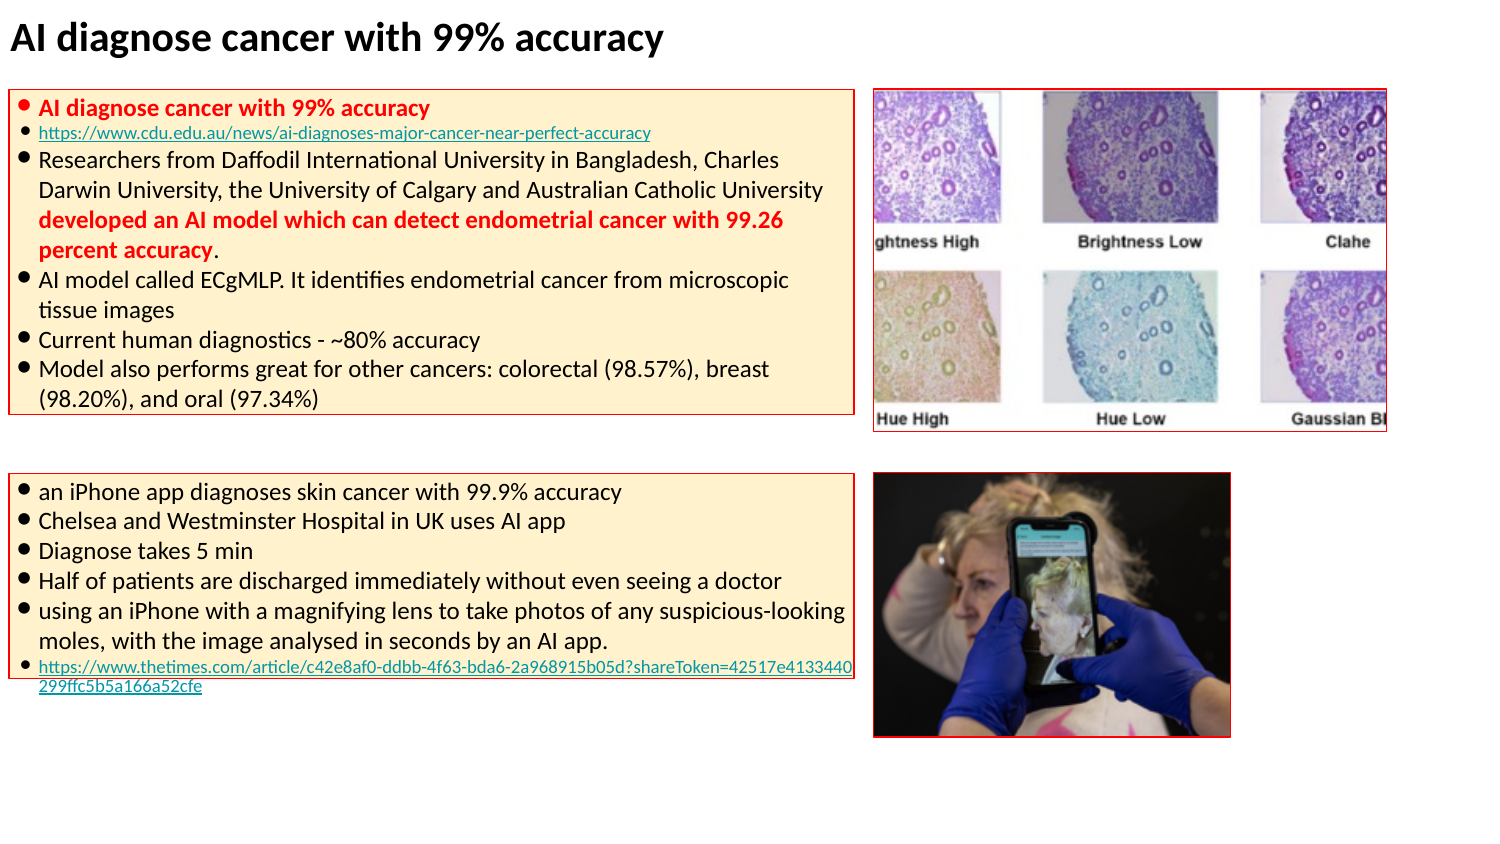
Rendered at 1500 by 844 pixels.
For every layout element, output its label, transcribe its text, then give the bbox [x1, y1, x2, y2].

text_box an iPhone app diagnoses skin cancer with 99.9% accuracy Chelsea and Westminster Hospital in UK uses AI app Diagnose takes 5 min Half of patients are discharged immediately without even seeing a doctor using an iPhone with a magnifying lens to take photos of any suspicious-looking moles, with the image analysed in seconds by an AI app. https://www.thetimes.com/article/c42e8af0-ddbb-4f63-bda6-2a968915b05d?shareToken=42517e4133440299ffc5b5a166a52cfe [8, 473, 855, 679]
text_box AI diagnose cancer with 99% accuracy [8, 8, 740, 62]
text_box AI diagnose cancer with 99% accuracy https://www.cdu.edu.au/news/ai-diagnoses-major-cancer-near-perfect-accuracy Researchers from Daffodil International University in Bangladesh, Charles Darwin University, the University of Calgary and Australian Catholic University developed an AI model which can detect endometrial cancer with 99.26 percent accuracy. AI model called ECgMLP. It identifies endometrial cancer from microscopic tissue images Current human diagnostics - ~80% accuracy Model also performs great for other cancers: colorectal (98.57%), breast (98.20%), and oral (97.34%) [8, 89, 855, 415]
picture [873, 89, 1386, 431]
picture [873, 473, 1230, 737]
